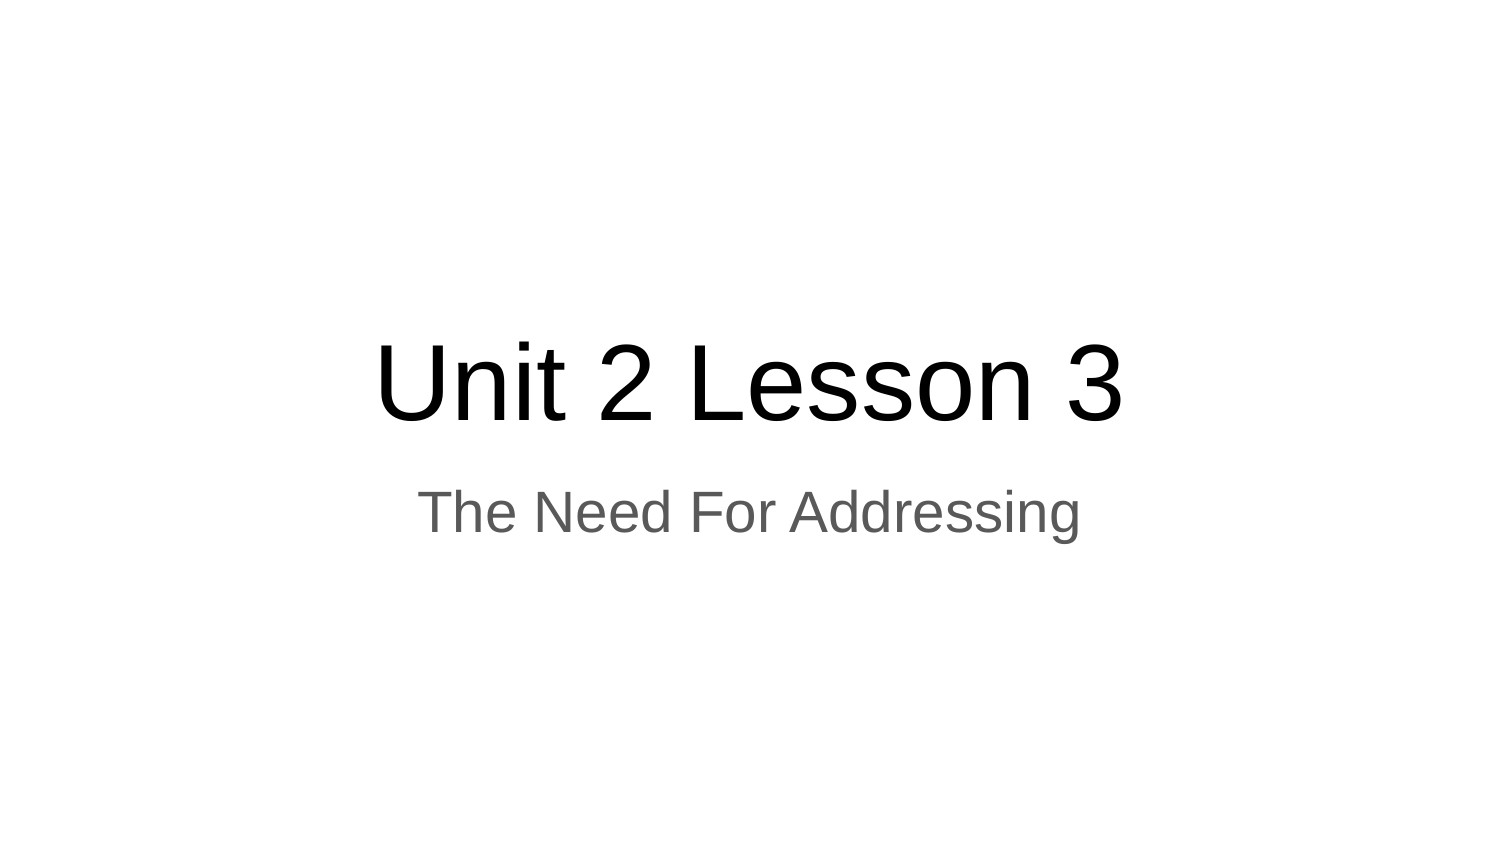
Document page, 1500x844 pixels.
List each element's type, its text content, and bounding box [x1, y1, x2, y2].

title Unit 2 Lesson 3 [51, 122, 1449, 459]
subtitle The Need For Addressing [51, 464, 1449, 595]
